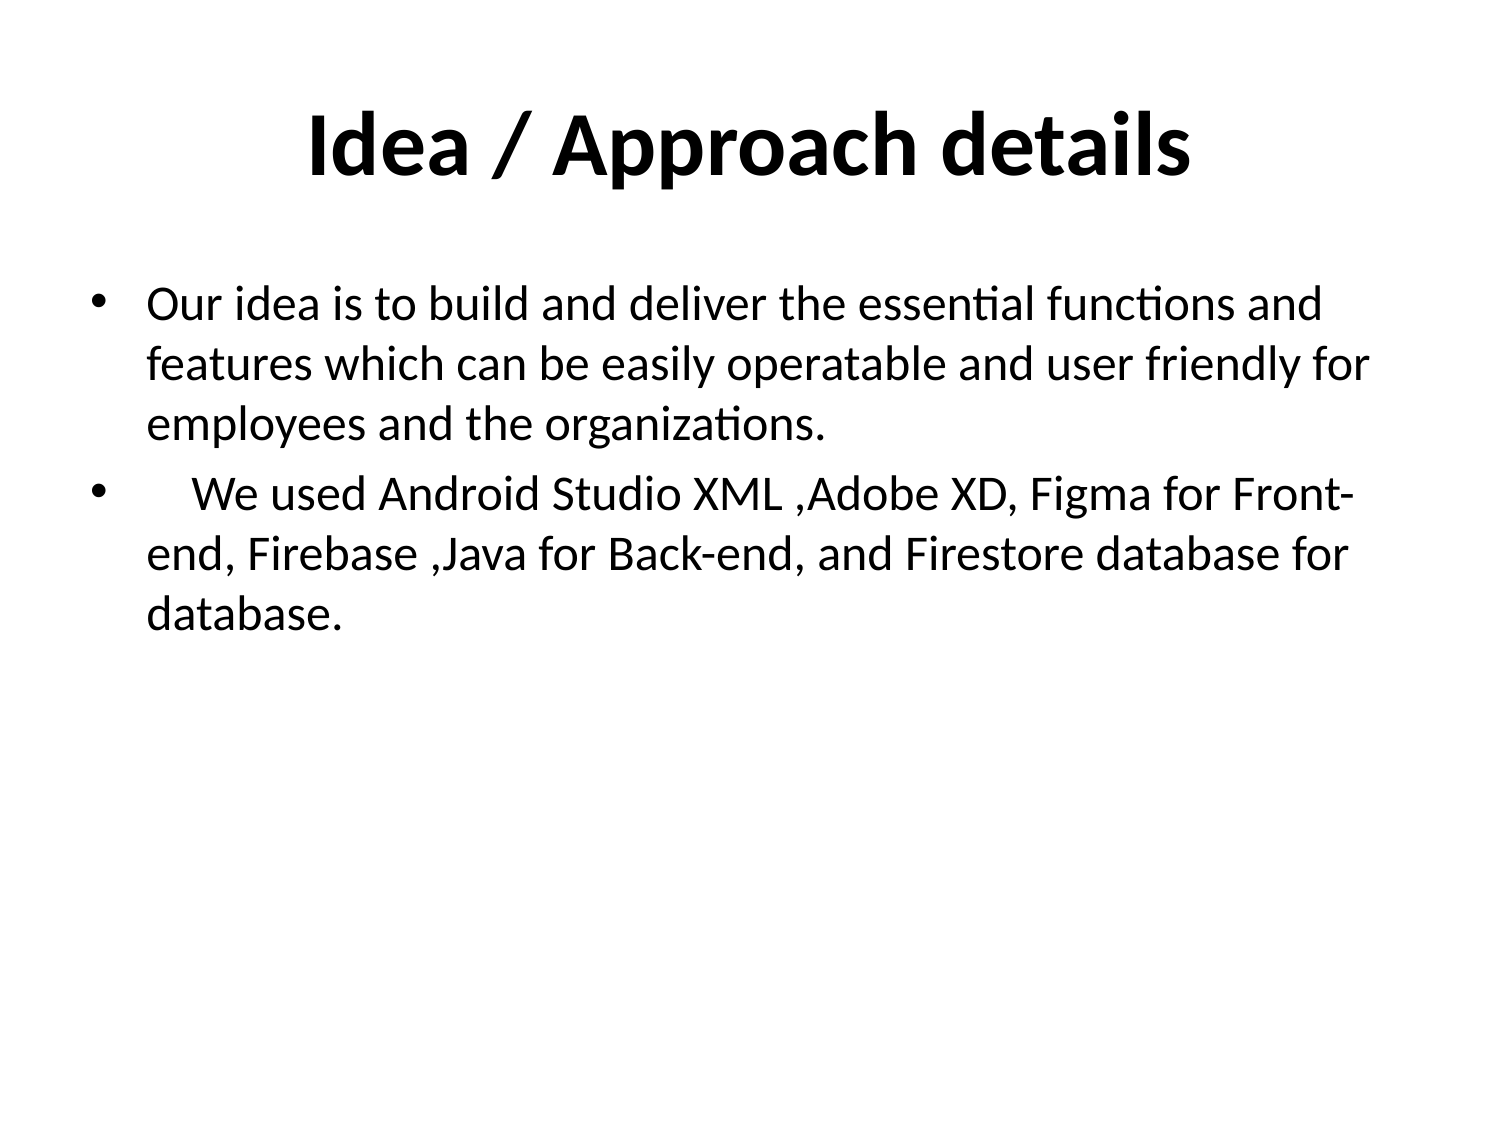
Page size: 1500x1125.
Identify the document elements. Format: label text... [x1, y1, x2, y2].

title Idea / Approach details [75, 45, 1425, 233]
list Our idea is to build and deliver the essential functions and features which can be easily operatable and user friendly for employees and the organizations. We used Android Studio XML ,Adobe XD, Figma for Front-end, Firebase ,Java for Back-end, and Firestore database for database. [75, 262, 1425, 1005]
